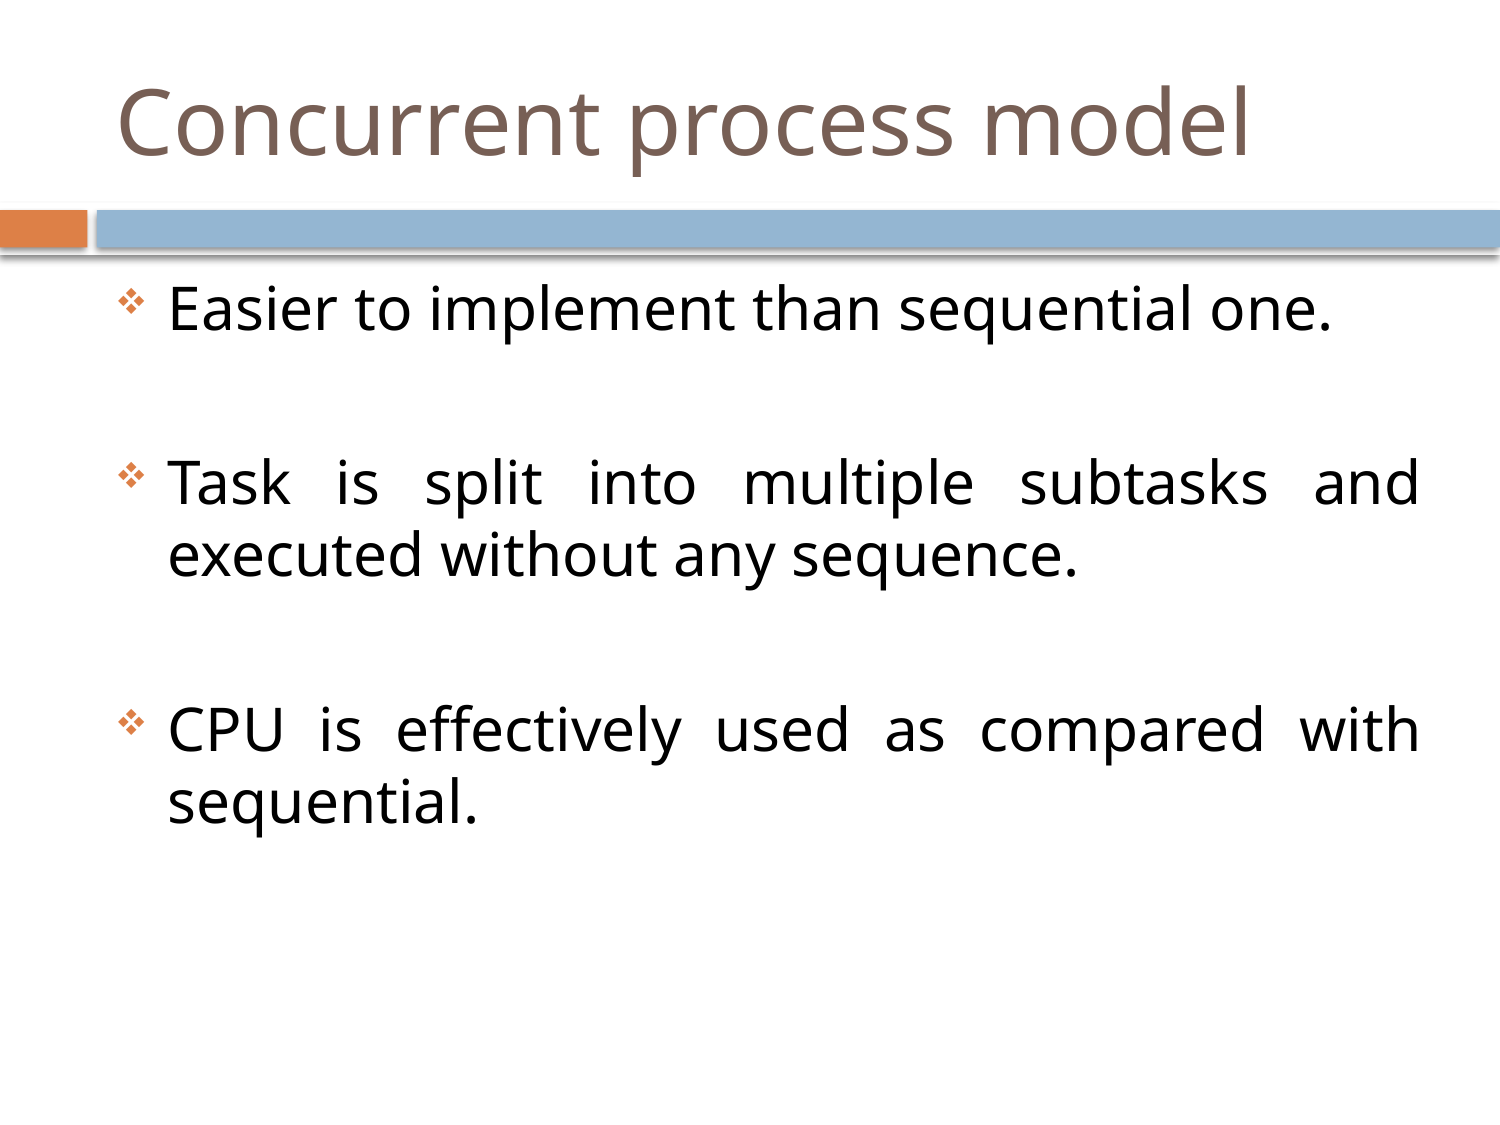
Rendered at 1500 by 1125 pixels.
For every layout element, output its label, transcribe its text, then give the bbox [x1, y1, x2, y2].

title Concurrent process model [100, 37, 1438, 200]
list Easier to implement than sequential one. Task is split into multiple subtasks and executed without any sequence. CPU is effectively used as compared with sequential. [100, 262, 1438, 1000]
